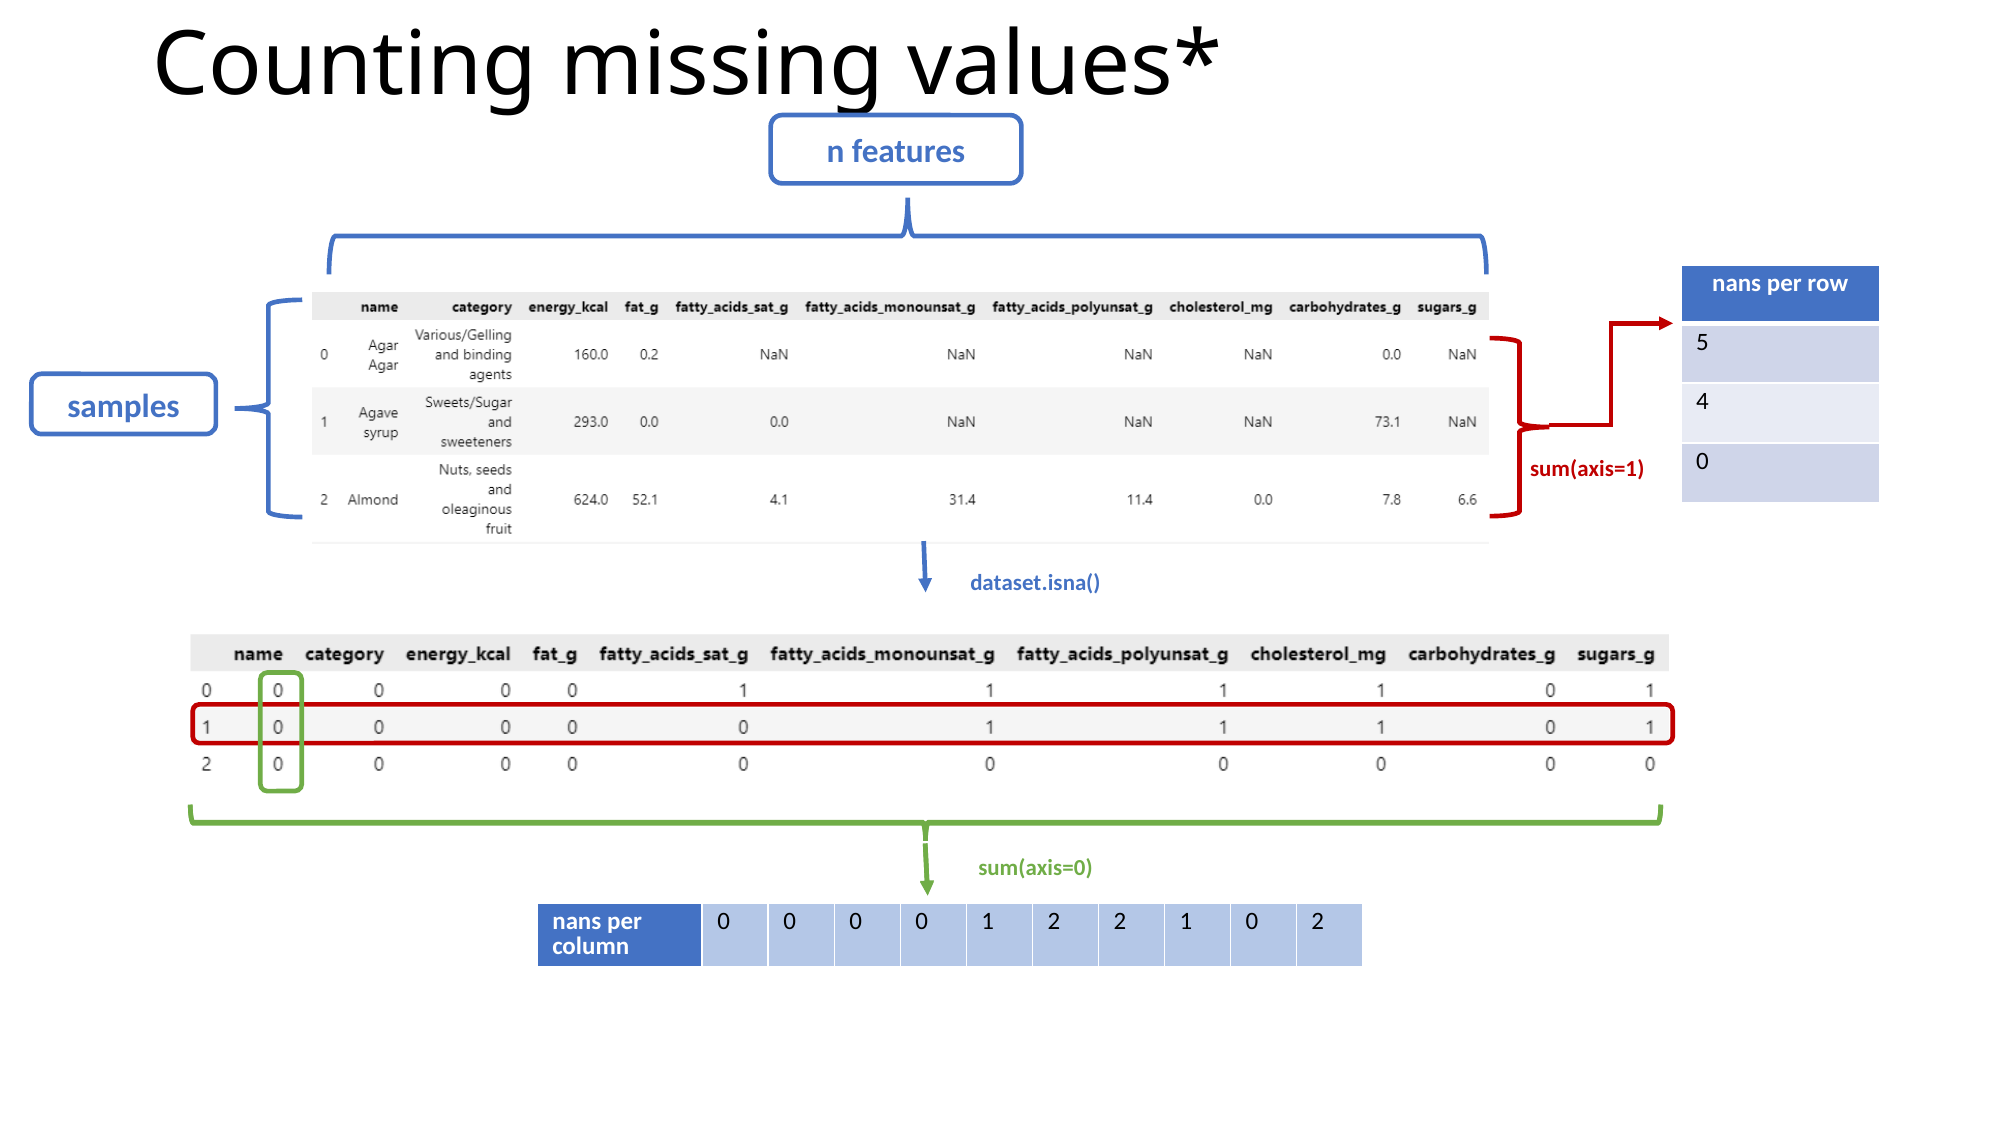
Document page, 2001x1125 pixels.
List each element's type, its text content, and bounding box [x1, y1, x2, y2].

picture [188, 633, 1669, 779]
text_box dataset.isna() [948, 553, 1123, 609]
title Counting missing values* [137, 10, 1863, 122]
table_header 0 [901, 904, 966, 966]
table_header 1 [967, 904, 1032, 966]
table_cell 5 [1682, 326, 1879, 382]
text_box sum(axis=1) [1500, 439, 1675, 495]
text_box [192, 672, 1673, 792]
table_header nans per column [538, 904, 701, 966]
table_header 2 [1297, 904, 1362, 966]
text_box [1489, 337, 1550, 517]
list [311, 292, 1489, 544]
table_header 1 [1165, 904, 1230, 966]
table_cell 0 [1682, 444, 1879, 502]
table_header nans per row [1682, 266, 1879, 321]
table_header 0 [769, 904, 834, 966]
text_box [31, 115, 1487, 518]
table_header 0 [1231, 904, 1296, 966]
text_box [190, 805, 1661, 896]
table_header 0 [703, 904, 767, 966]
table_header 2 [1033, 904, 1098, 966]
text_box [1549, 323, 1674, 425]
table_cell 4 [1682, 384, 1879, 442]
table_header 2 [1099, 904, 1164, 966]
table_header 0 [835, 904, 900, 966]
